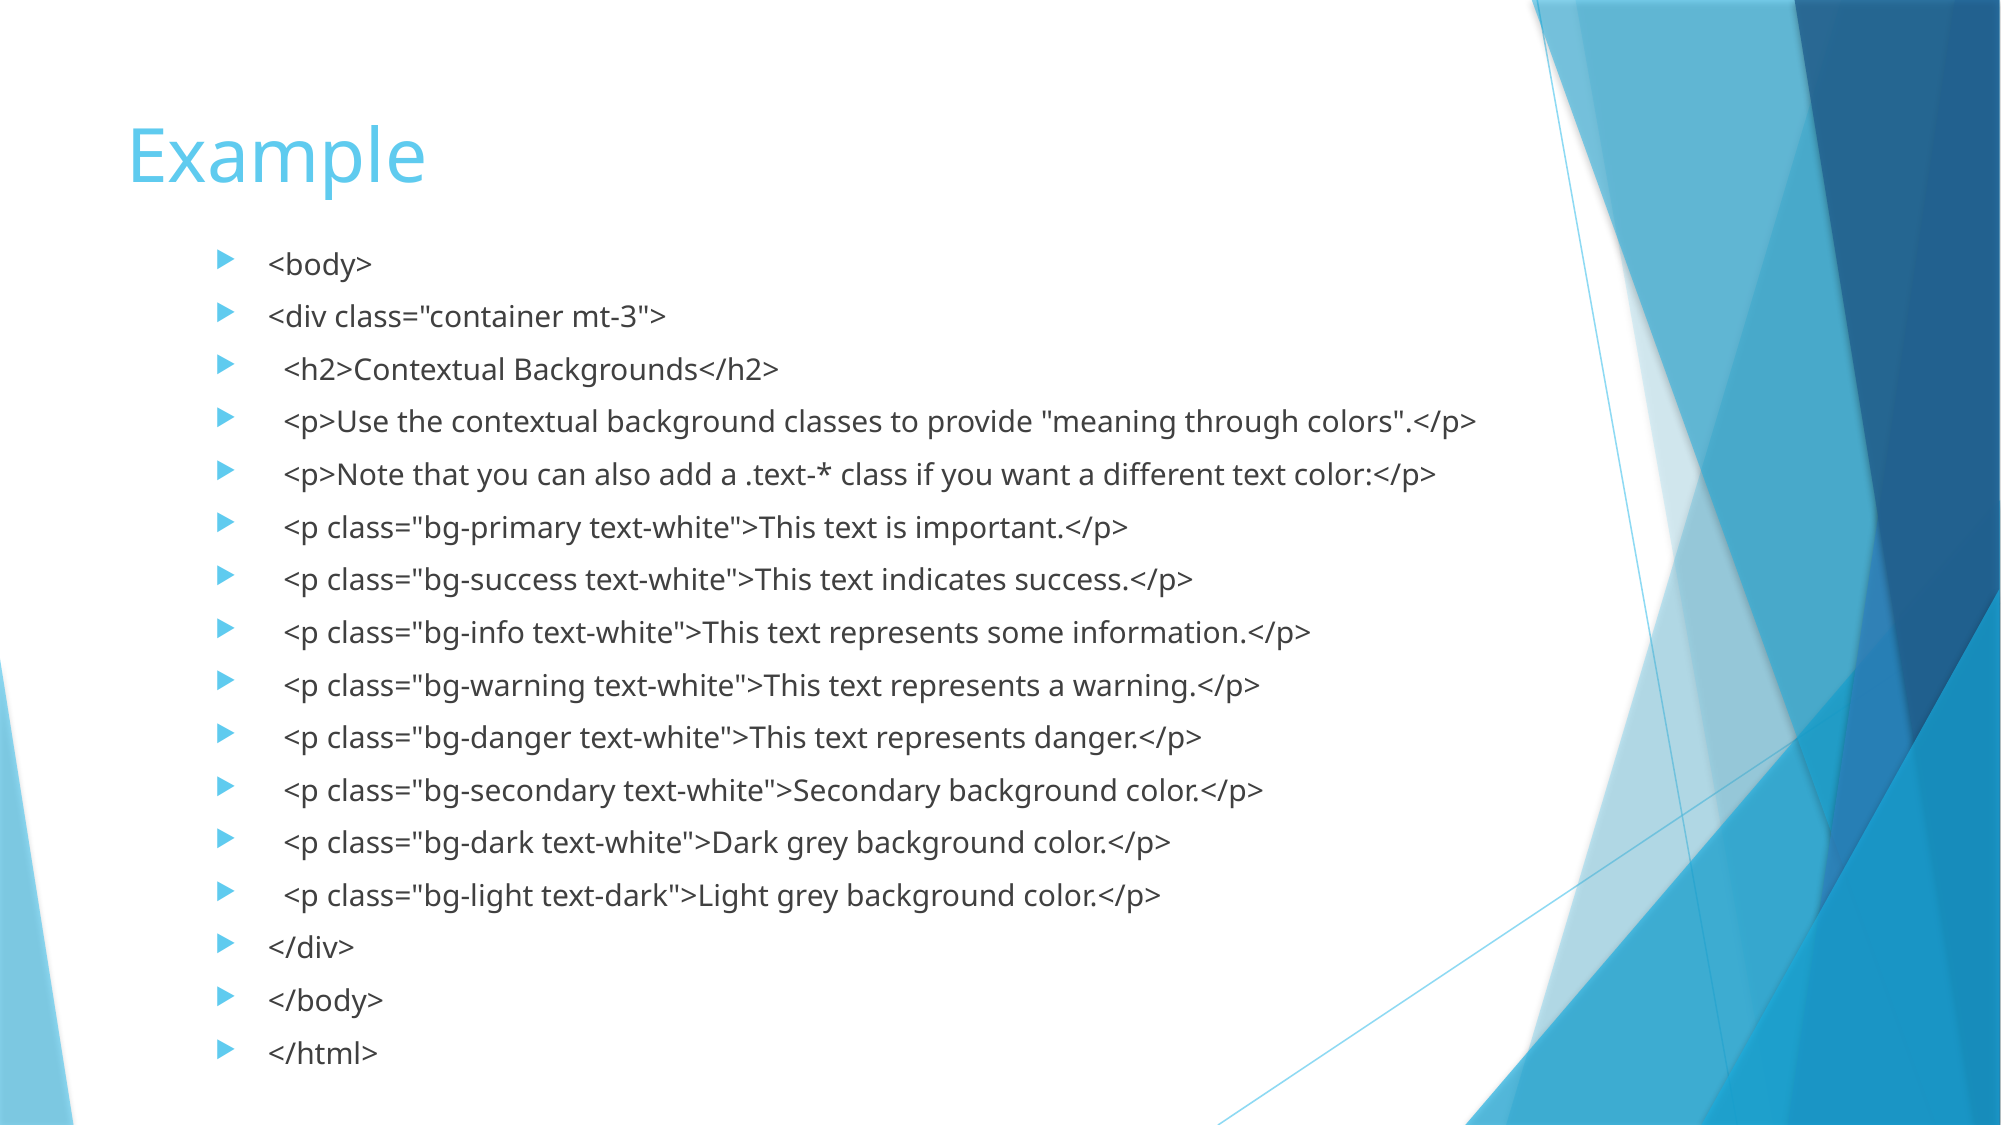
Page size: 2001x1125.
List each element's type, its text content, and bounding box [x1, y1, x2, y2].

list <body> <div class="container mt-3"> <h2>Contextual Backgrounds</h2> <p>Use the contextual background classes to provide "meaning through colors".</p> <p>Note that you can also add a .text-* class if you want a different text color:</p> <p class="bg-primary text-white">This text is important.</p> <p class="bg-success text-white">This text indicates success.</p> <p class="bg-info text-white">This text represents some information.</p> <p class="bg-warning text-white">This text represents a warning.</p> <p class="bg-danger text-white">This text represents danger.</p> <p class="bg-secondary text-white">Secondary background color.</p> <p class="bg-dark text-white">Dark grey background color.</p> <p class="bg-light text-dark">Light grey background color.</p> </div> </body> </html> [200, 237, 1900, 1080]
title Example [111, 99, 1522, 317]
